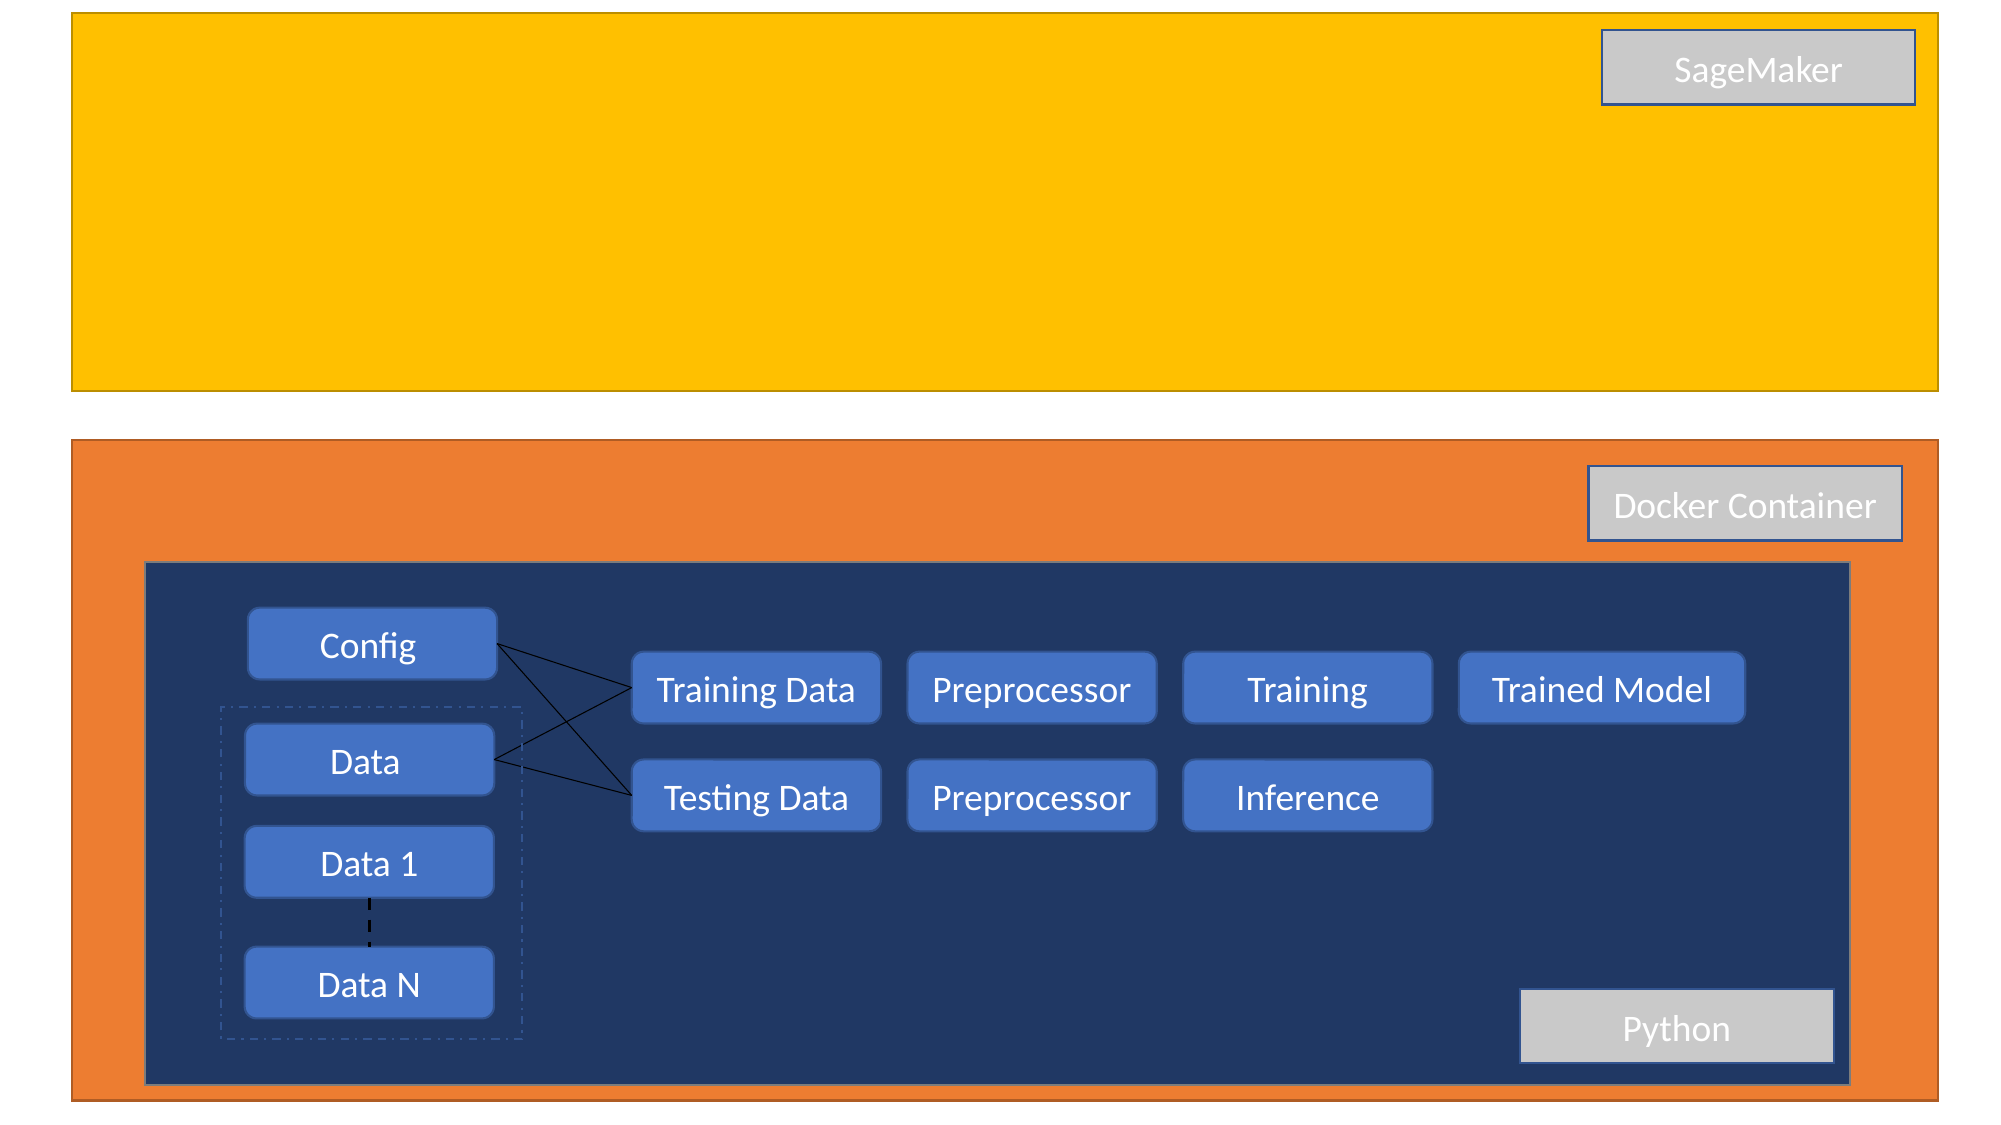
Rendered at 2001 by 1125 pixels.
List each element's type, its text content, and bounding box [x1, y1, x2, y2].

text_box Config [246, 606, 499, 681]
text_box Inference [1182, 758, 1434, 833]
text_box Trained Model [1457, 650, 1747, 725]
text_box [220, 706, 523, 1040]
text_box Preprocessor [906, 650, 1158, 725]
text_box Docker Container [1587, 465, 1903, 542]
text_box Training [1182, 650, 1434, 725]
text_box [144, 561, 1851, 1086]
text_box [71, 12, 1939, 392]
text_box SageMaker [1601, 29, 1916, 106]
text_box Python [1519, 988, 1835, 1064]
text_box [71, 439, 1939, 1102]
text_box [497, 643, 632, 796]
text_box Preprocessor [906, 758, 1158, 833]
text_box Training Data [632, 650, 883, 725]
text_box Testing Data [630, 758, 883, 833]
